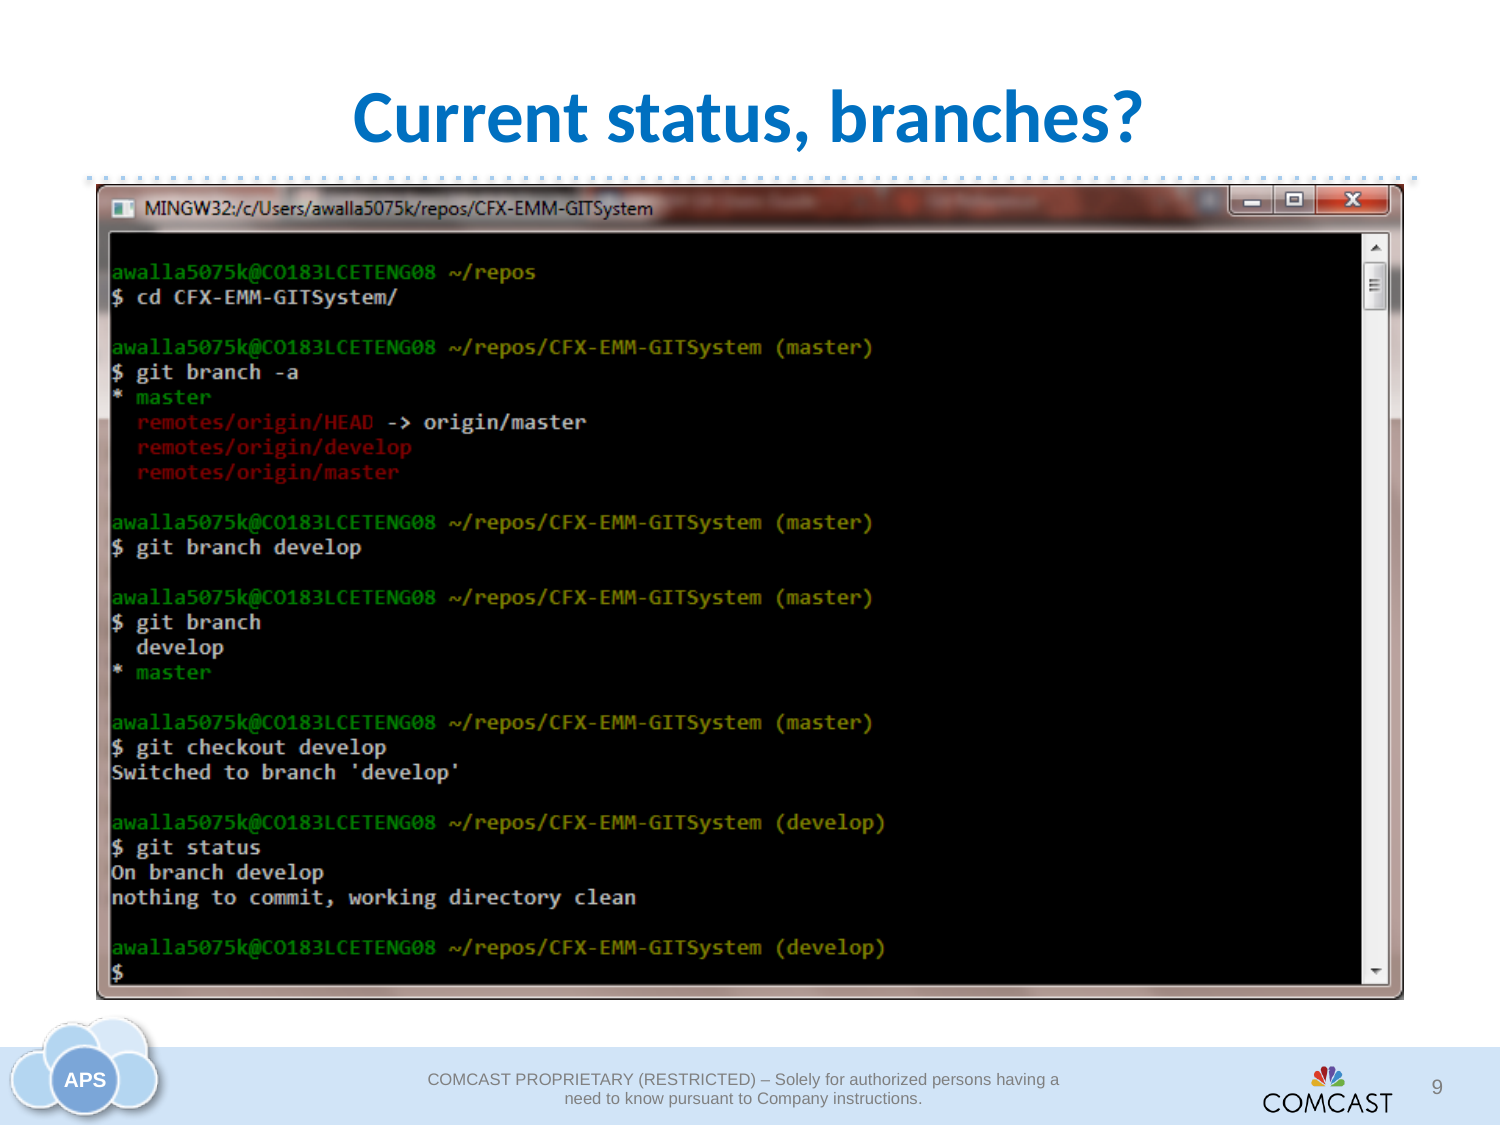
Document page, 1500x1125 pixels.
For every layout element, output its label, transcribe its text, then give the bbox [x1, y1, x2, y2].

picture [5, 1012, 163, 1117]
title Current status, branches? [75, 45, 1425, 166]
picture [1251, 1053, 1400, 1125]
picture [95, 184, 1405, 1001]
